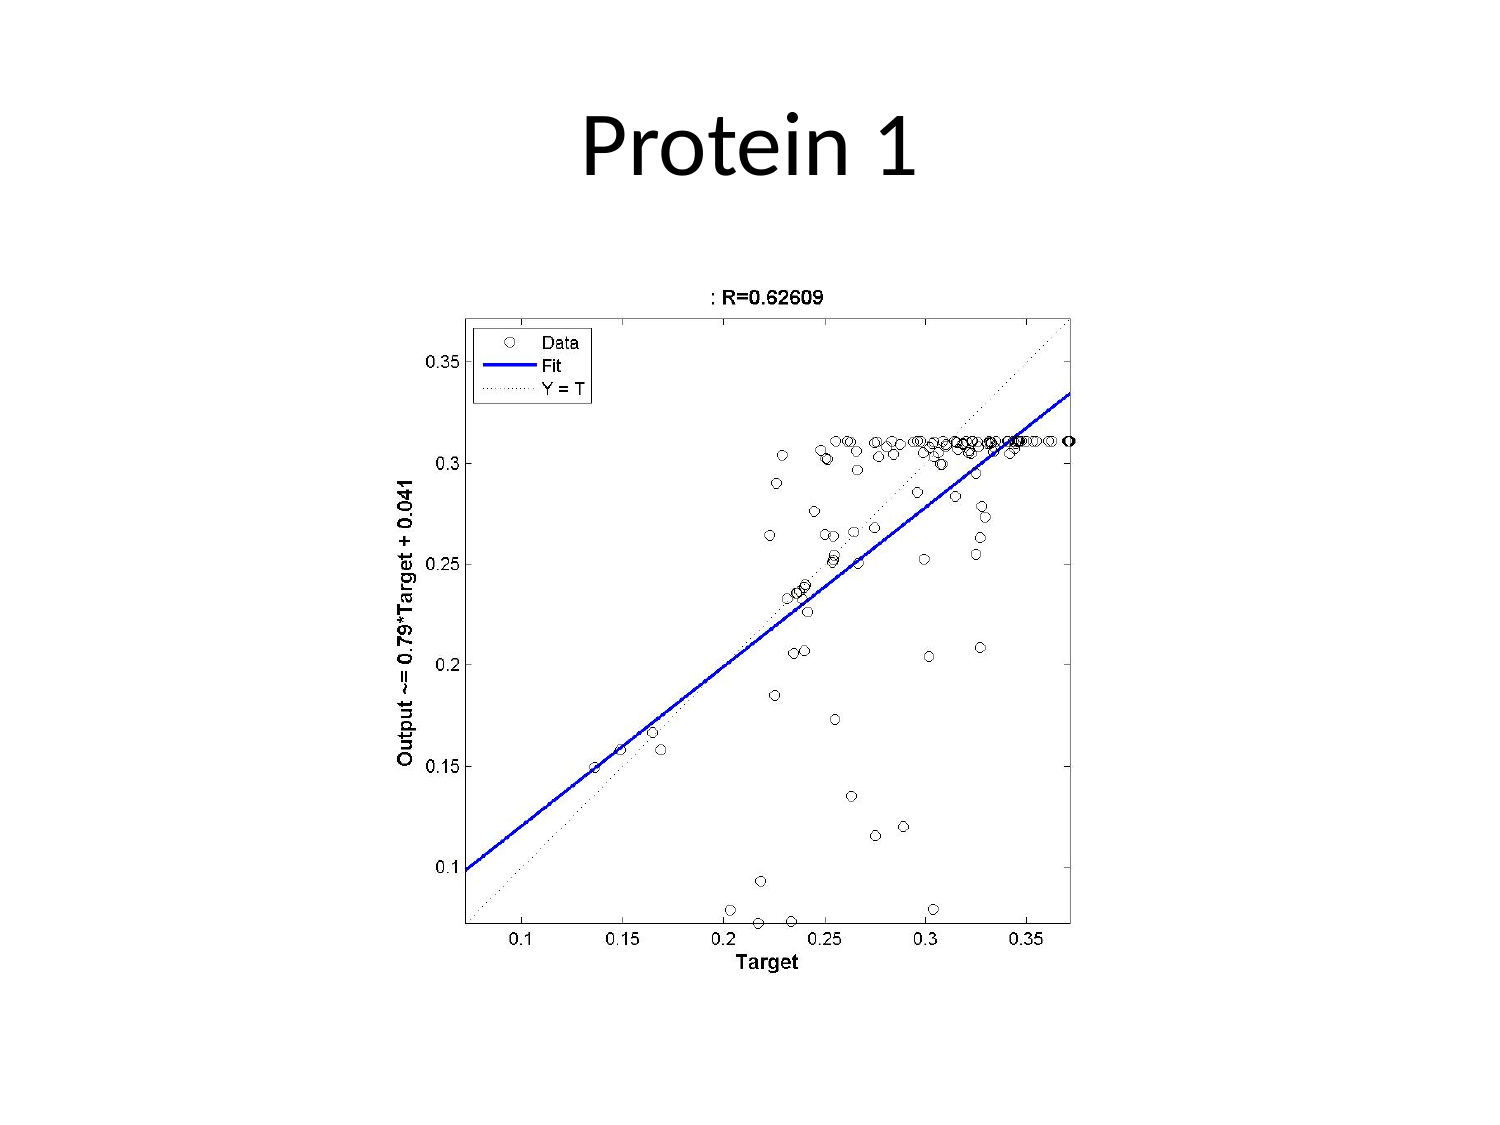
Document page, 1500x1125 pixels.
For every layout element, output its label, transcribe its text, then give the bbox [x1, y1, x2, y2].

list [254, 262, 1246, 1006]
title Protein 1 [75, 45, 1425, 233]
